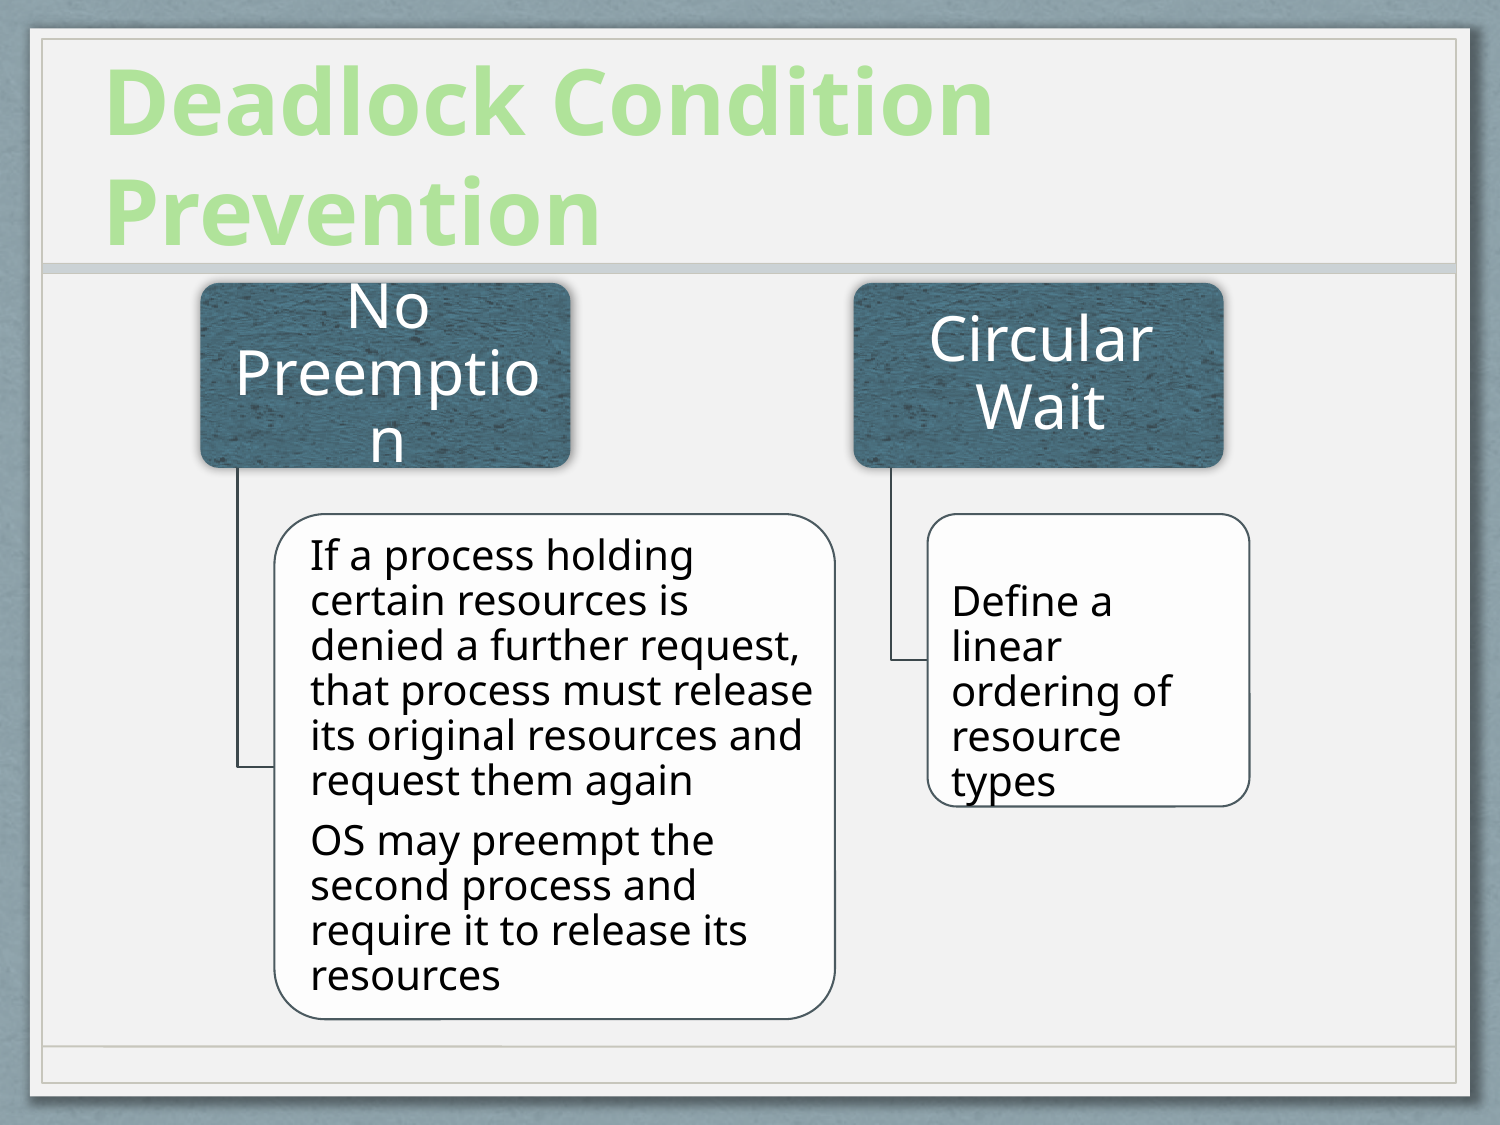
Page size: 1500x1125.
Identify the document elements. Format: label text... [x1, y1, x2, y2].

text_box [149, 281, 1301, 1021]
title Deadlock Condition Prevention [87, 99, 1438, 317]
